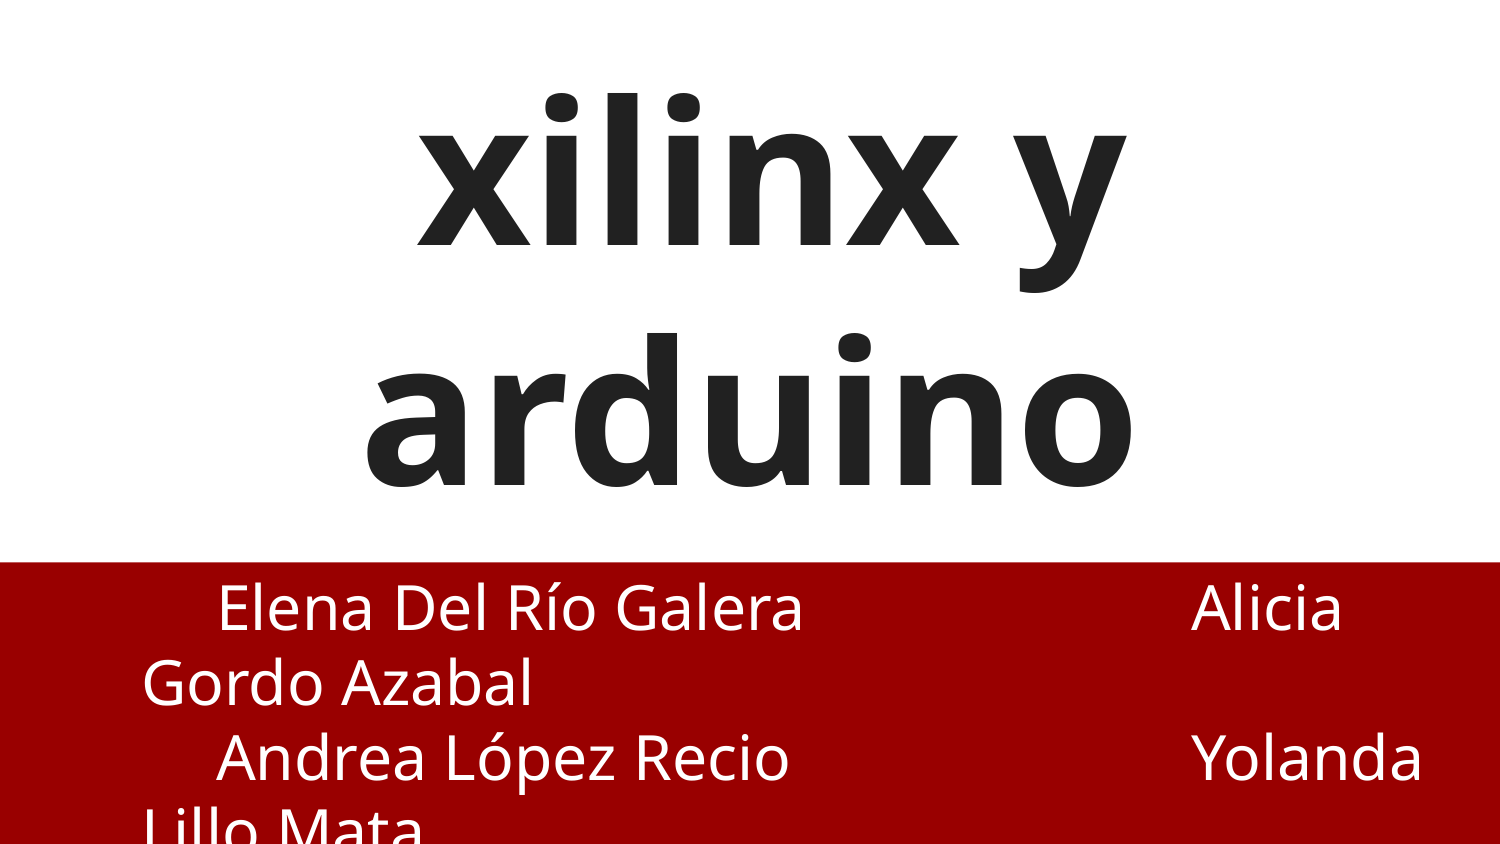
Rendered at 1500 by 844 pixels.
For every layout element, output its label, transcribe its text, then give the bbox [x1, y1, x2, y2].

title xilinx y arduino [51, 64, 1449, 506]
subtitle GRUPO H Elena Del Río Galera Alicia Gordo Azabal Andrea López Recio Yolanda Lillo Mata [51, 565, 1449, 825]
